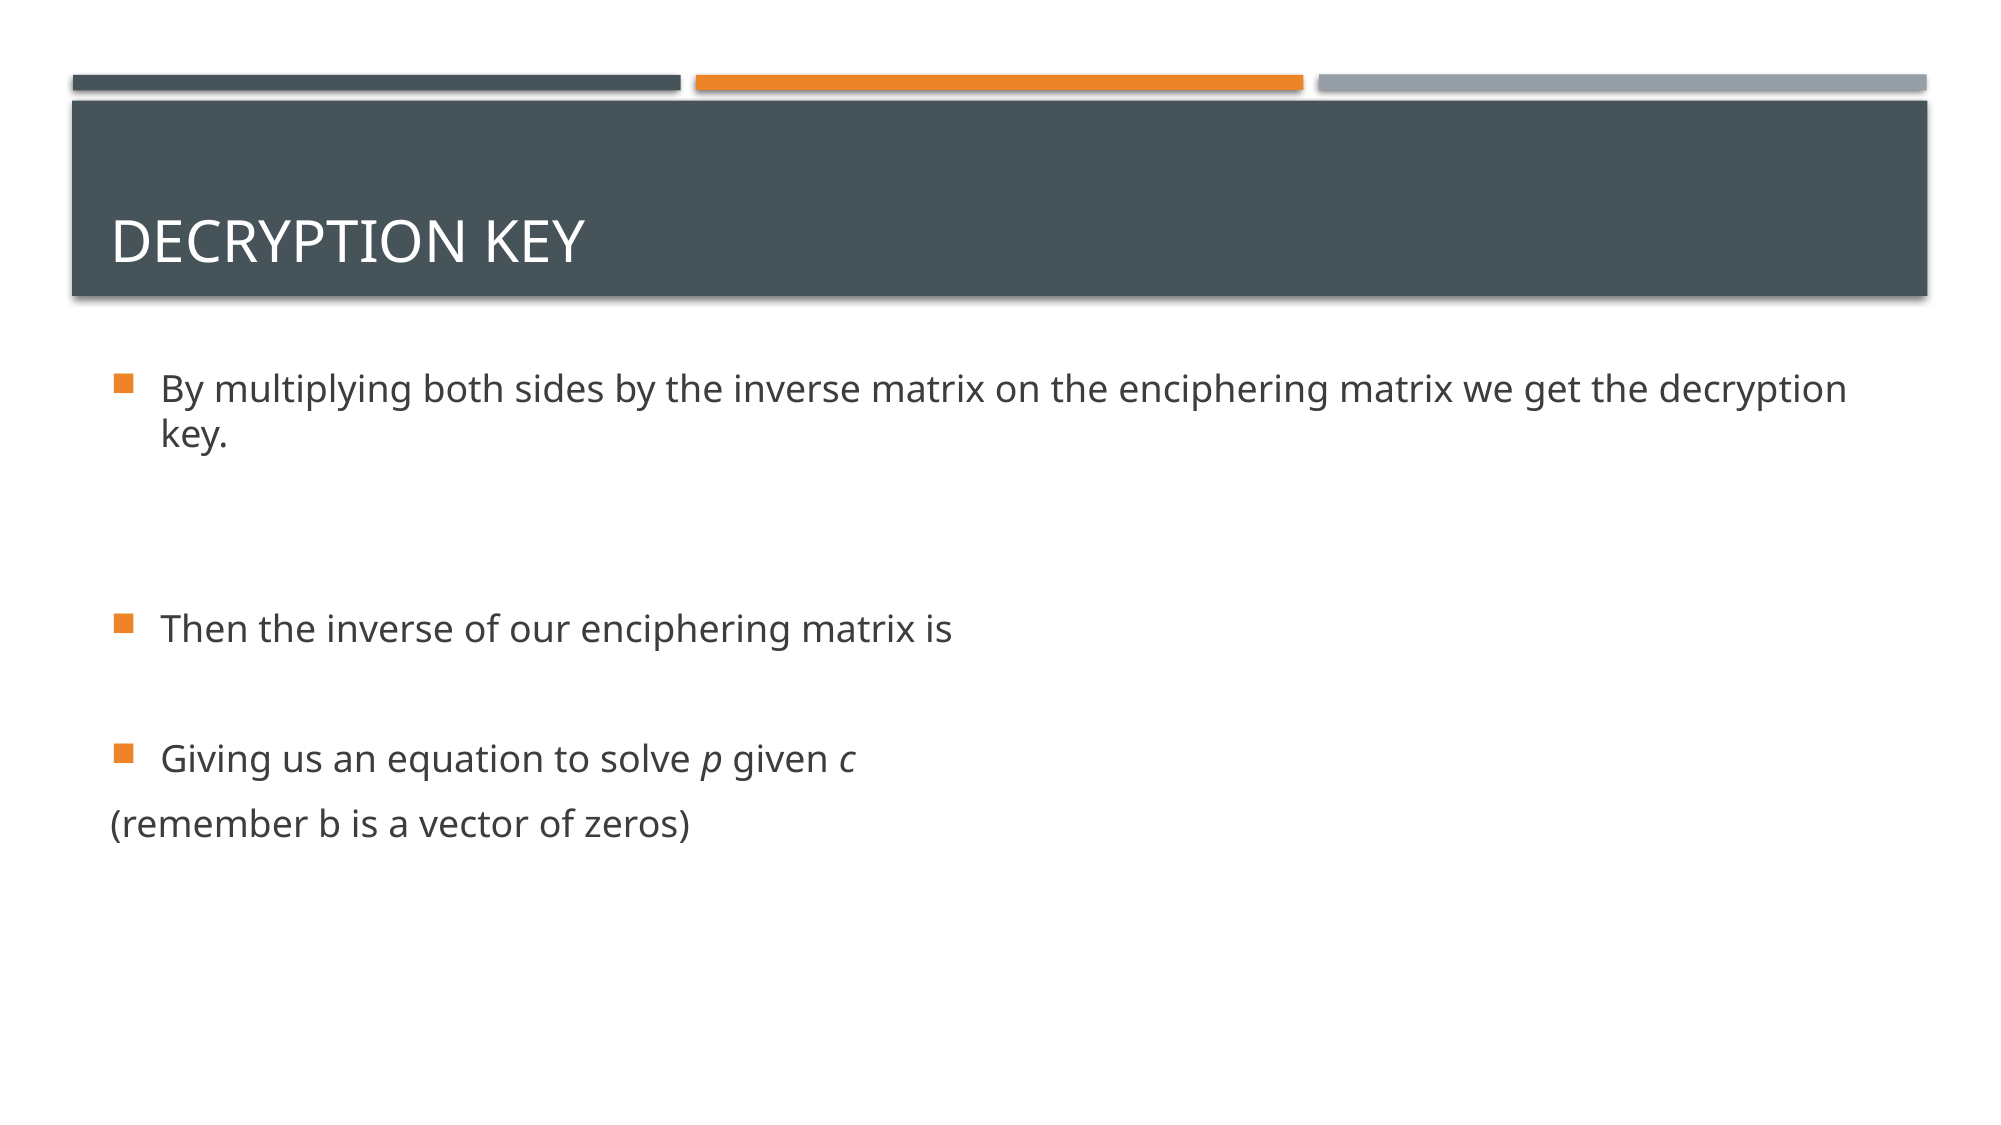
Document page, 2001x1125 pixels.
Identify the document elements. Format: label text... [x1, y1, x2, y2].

title Decryption Key [95, 115, 1905, 282]
